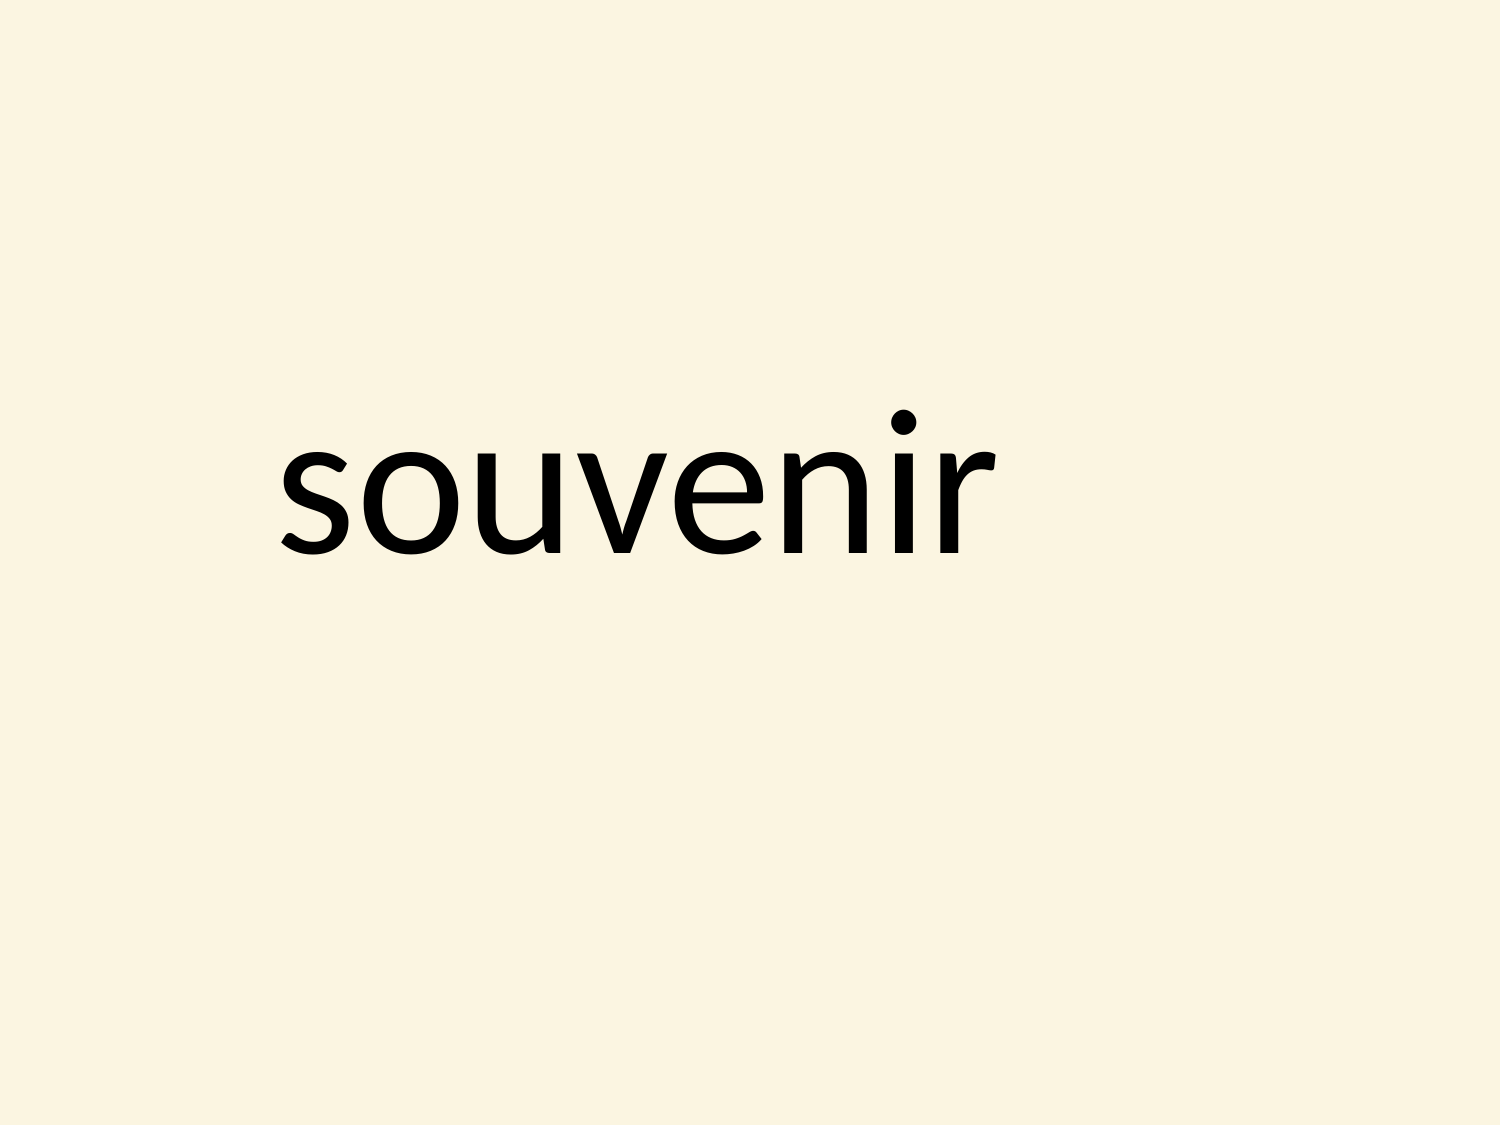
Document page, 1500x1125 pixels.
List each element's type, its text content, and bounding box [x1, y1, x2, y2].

title souvenir [0, 349, 1275, 591]
